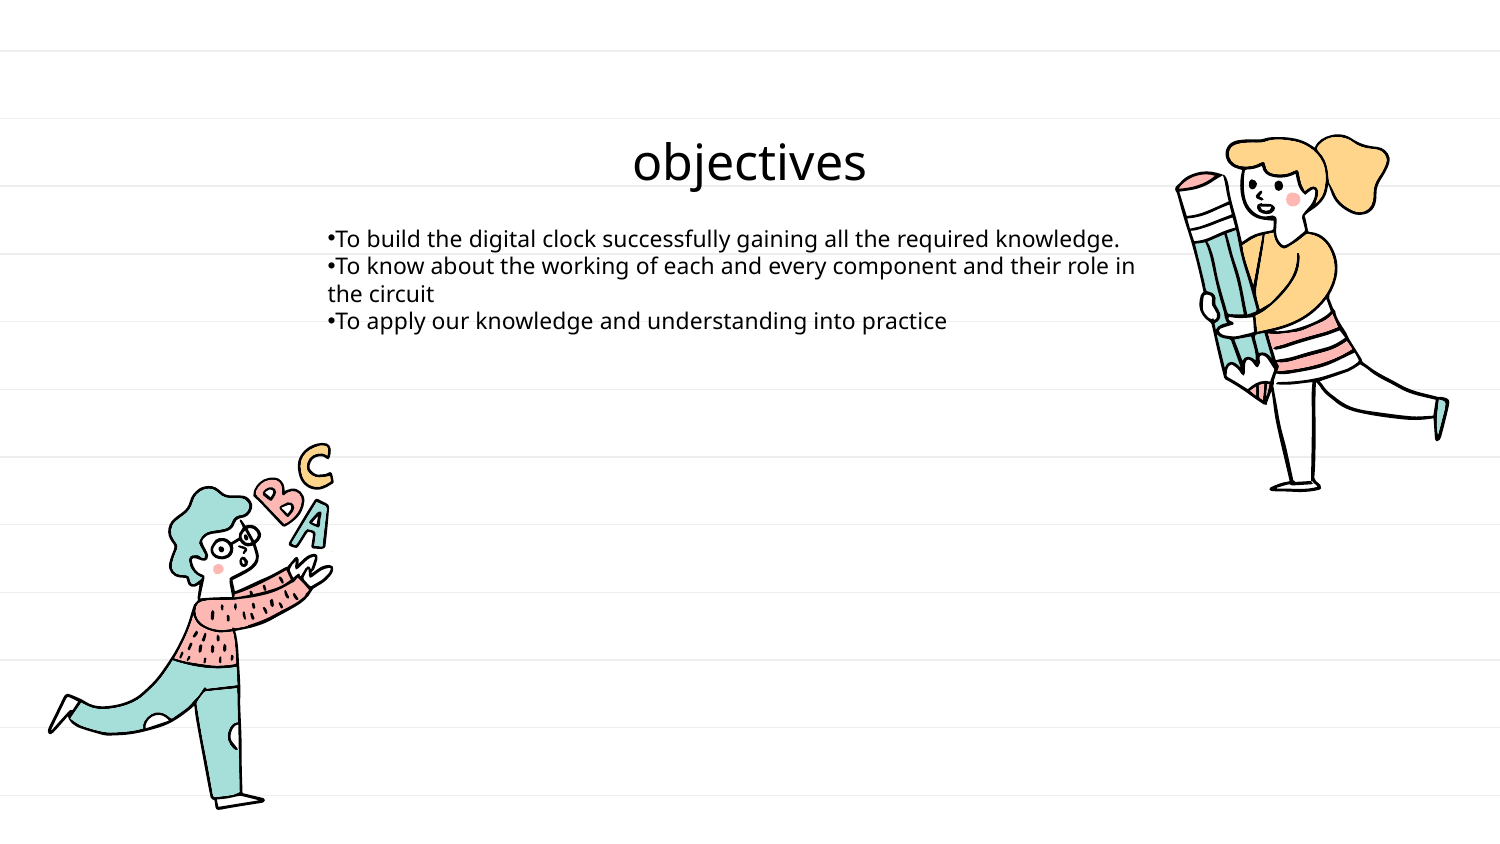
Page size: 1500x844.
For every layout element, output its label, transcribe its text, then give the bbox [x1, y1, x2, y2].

subtitle To build the digital clock successfully gaining all the required knowledge. To know about the working of each and every component and their role in the circuit To apply our knowledge and understanding into practice [312, 209, 1163, 472]
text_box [1174, 134, 1451, 493]
title objectives [329, 84, 1171, 205]
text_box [31, 472, 370, 813]
